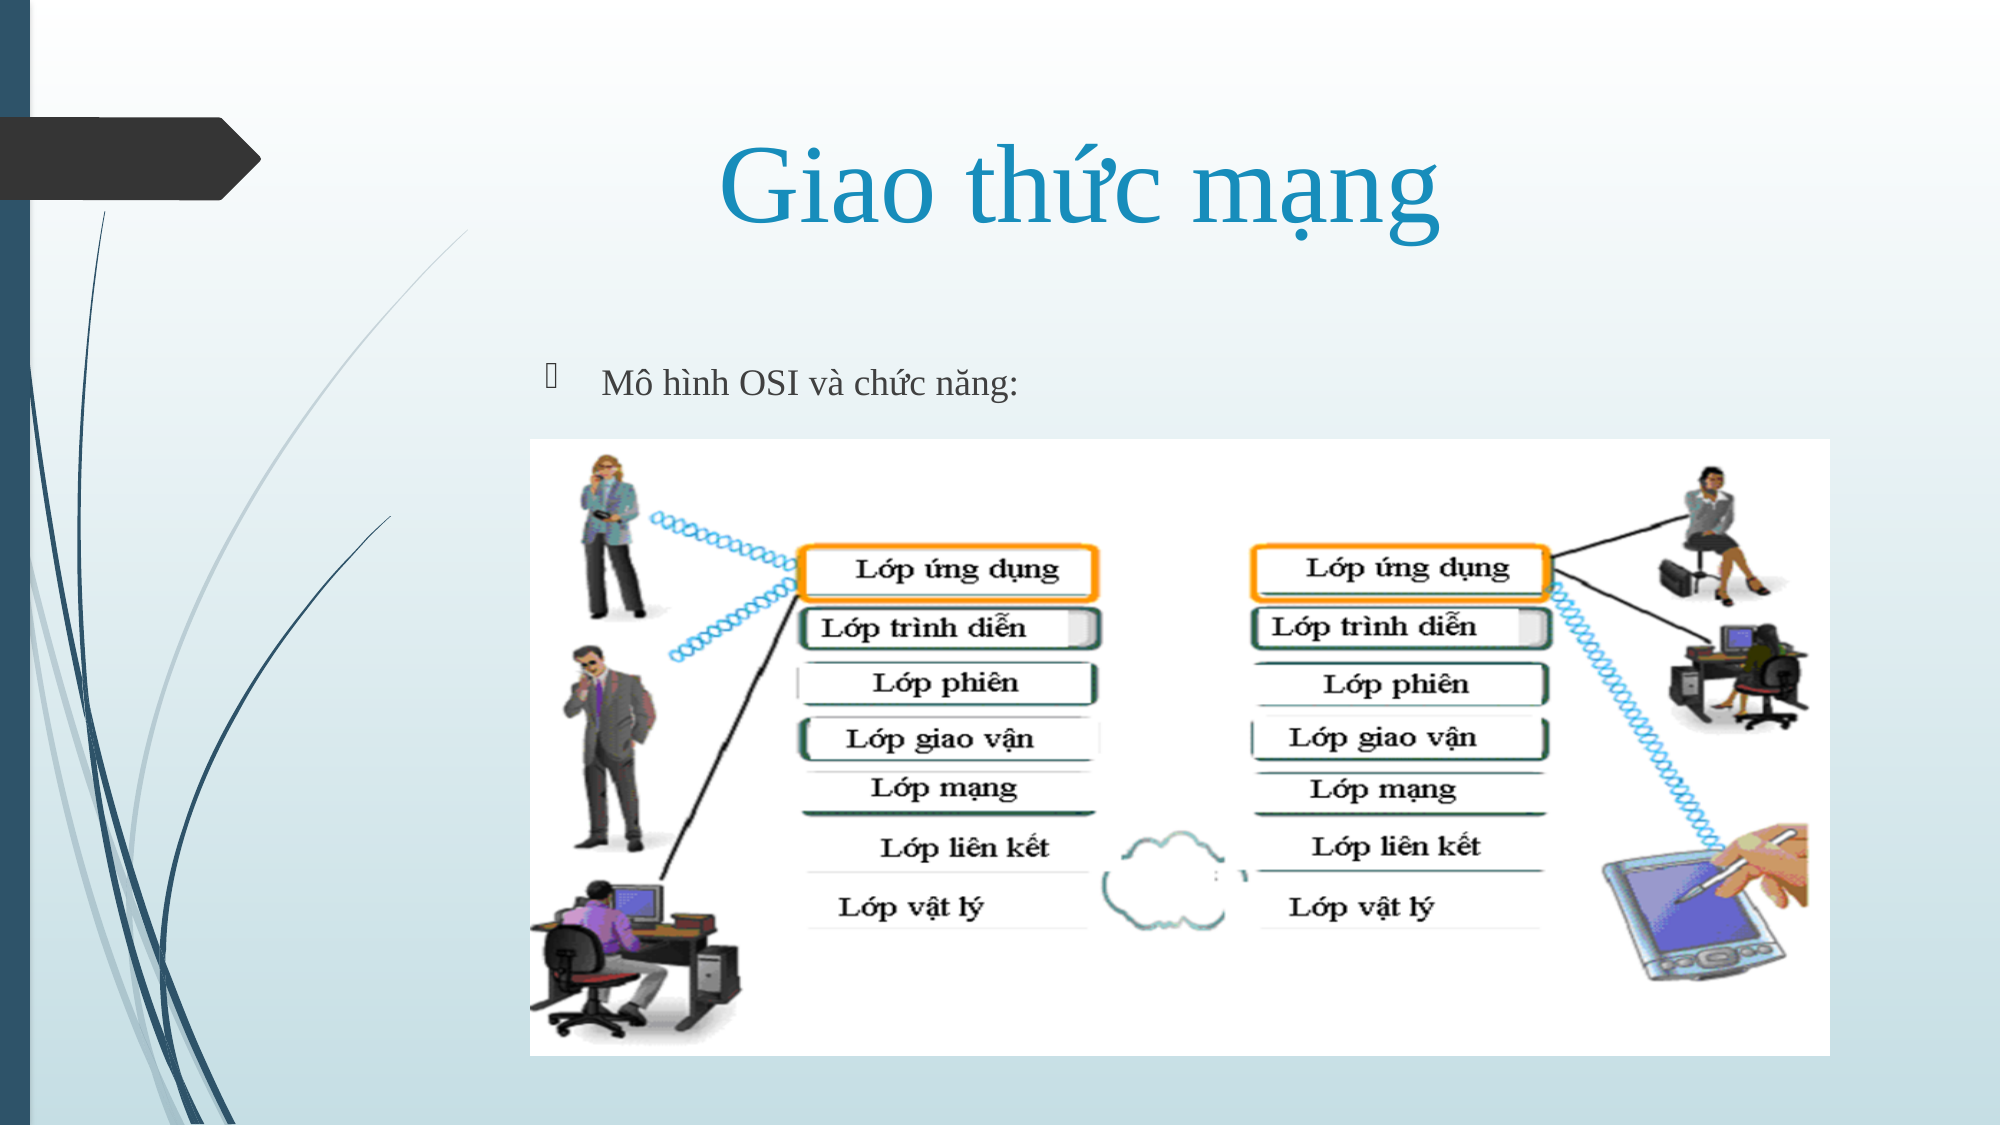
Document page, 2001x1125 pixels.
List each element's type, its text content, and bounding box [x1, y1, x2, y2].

title Giao thức mạng [703, 102, 1888, 313]
picture [529, 439, 1830, 1057]
list Mô hình OSI và chức năng: [530, 350, 1888, 970]
